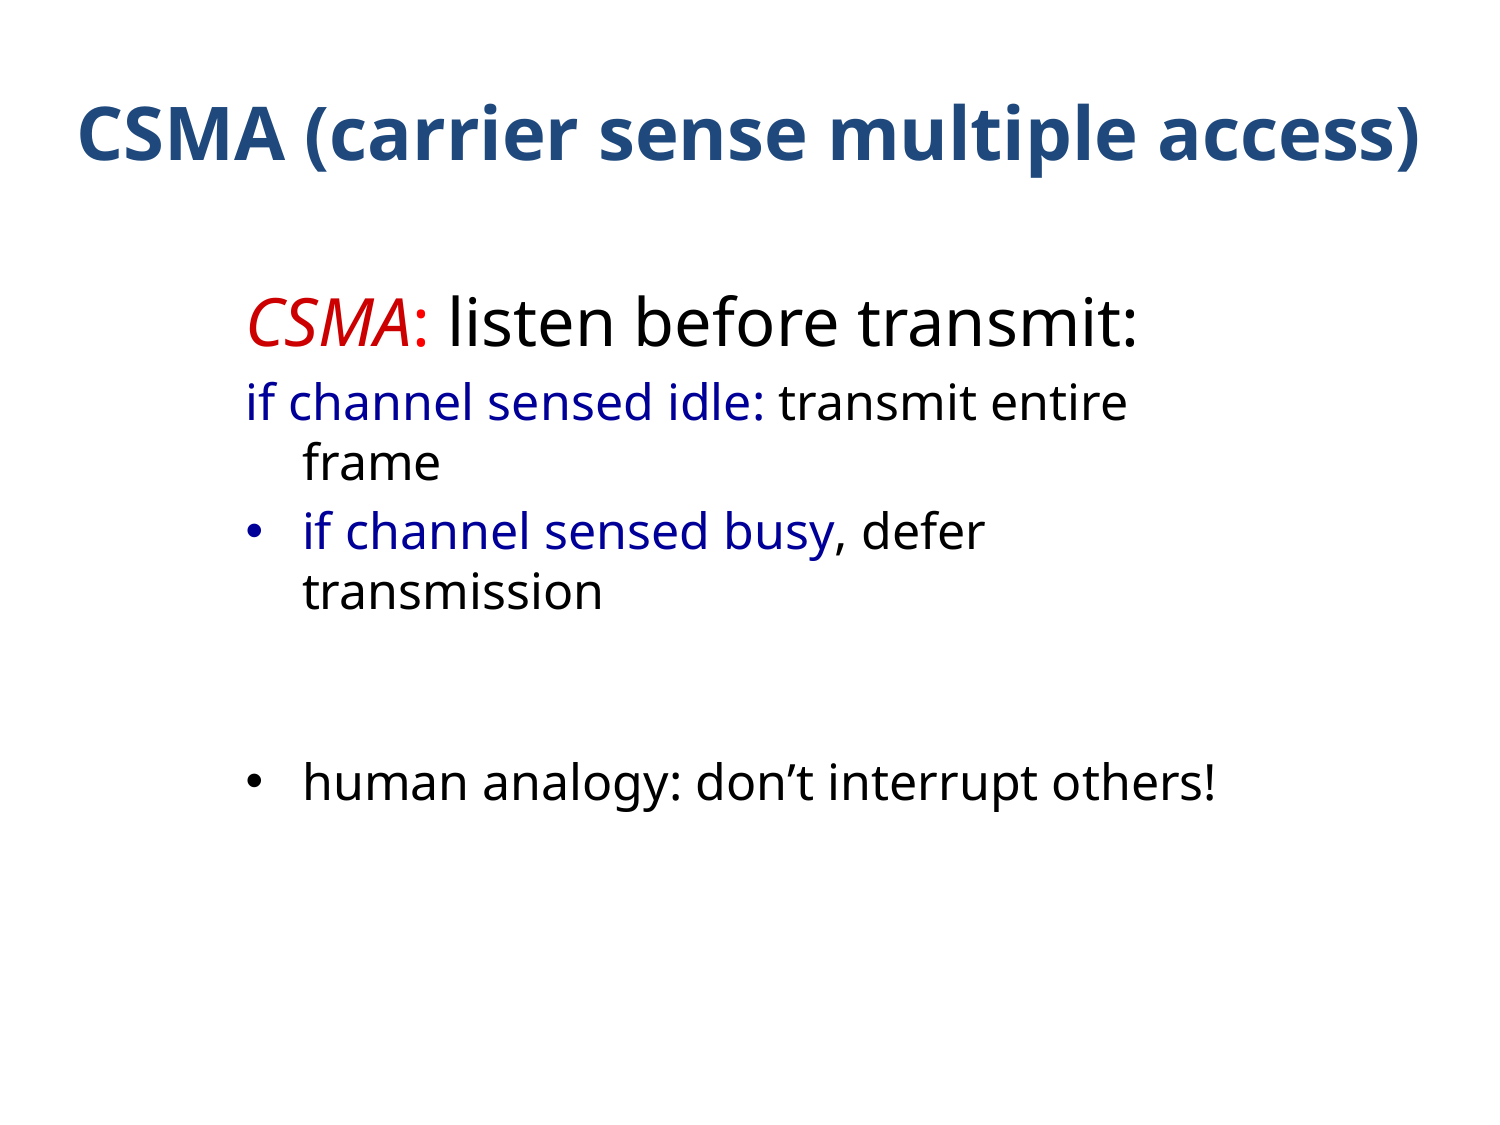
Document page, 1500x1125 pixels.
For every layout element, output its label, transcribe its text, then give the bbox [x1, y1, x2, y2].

title CSMA (carrier sense multiple access) [54, 37, 1444, 225]
list CSMA: listen before transmit: if channel sensed idle: transmit entire frame if channel sensed busy, defer transmission human analogy: don’t interrupt others! [230, 272, 1292, 806]
